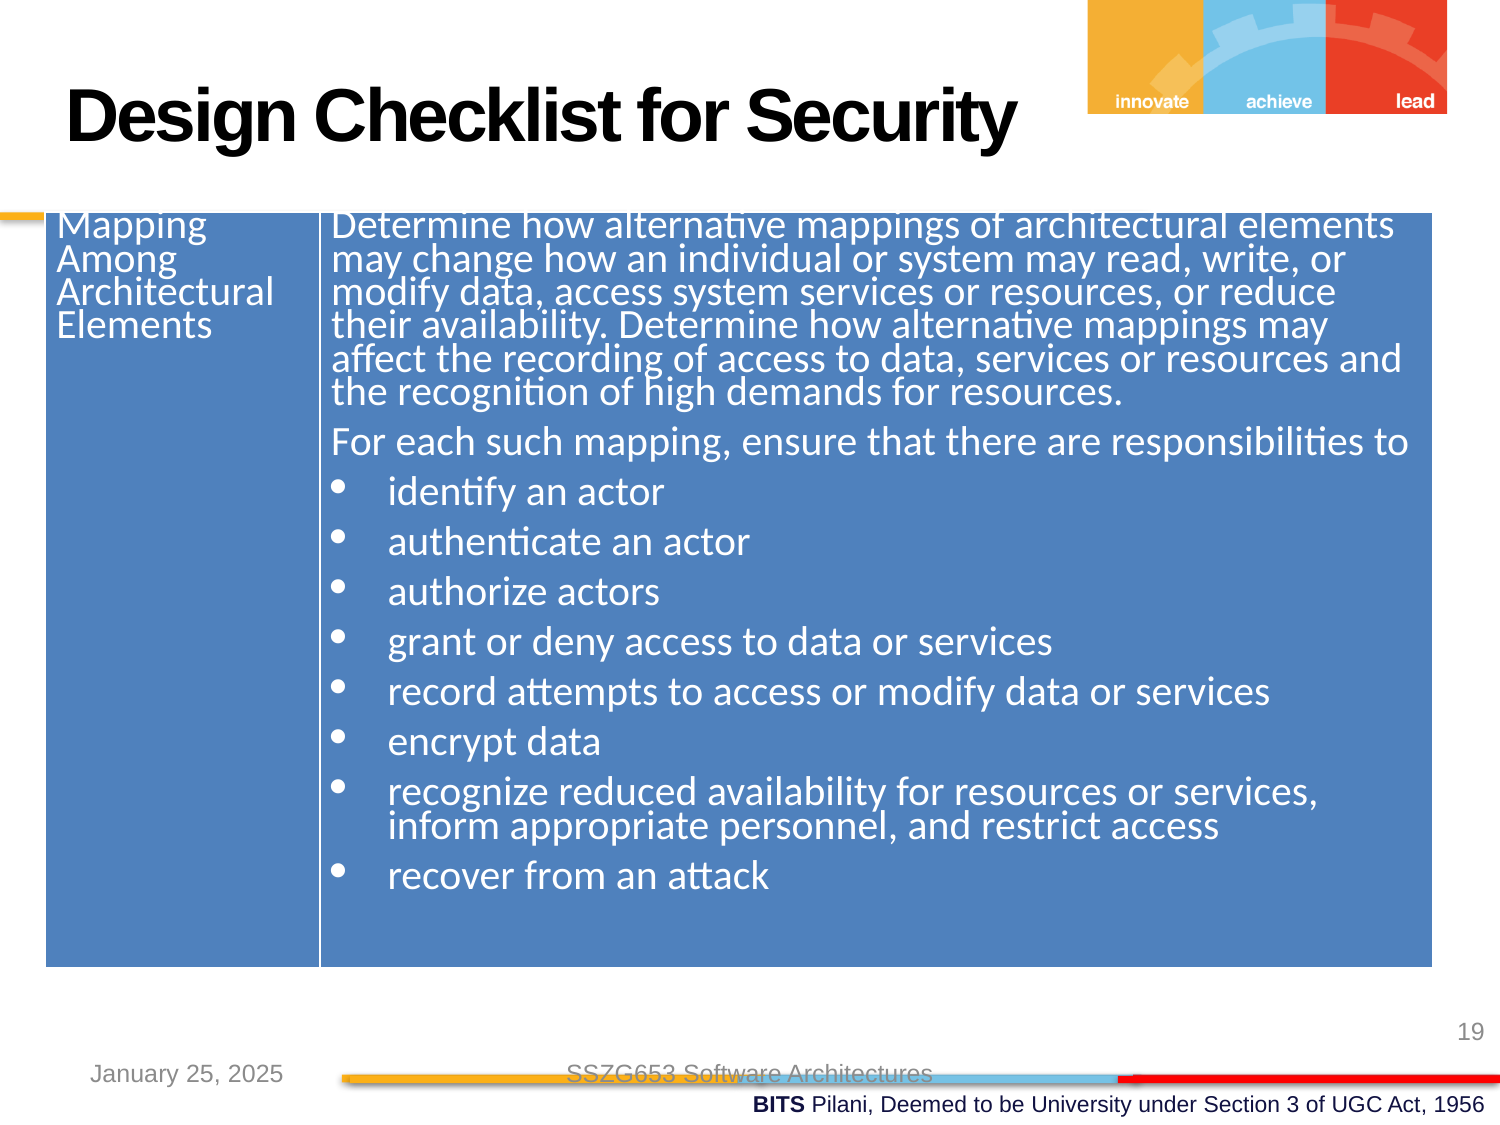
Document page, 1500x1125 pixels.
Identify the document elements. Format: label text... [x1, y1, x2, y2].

table_header Determine how alternative mappings of architectural elements may change how an individual or system may read, write, or modify data, access system services or resources, or reduce their availability. Determine how alternative mappings may affect the recording of access to data, services or resources and the recognition of high demands for resources. For each such mapping, ensure that there are responsibilities to identify an actor authenticate an actor authorize actors grant or deny access to data or services record attempts to access or modify data or services encrypt data recognize reduced availability for resources or services, inform appropriate personnel, and restrict access recover from an attack [321, 213, 1432, 967]
table_header Mapping Among Architectural Elements [46, 213, 319, 967]
footer SSZG653 Software Architectures [512, 1042, 988, 1103]
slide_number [75, 1042, 425, 1103]
picture [1087, 0, 1448, 114]
list Design Checklist for Security [50, 24, 1088, 211]
slide_number 19 [1149, 1000, 1500, 1061]
